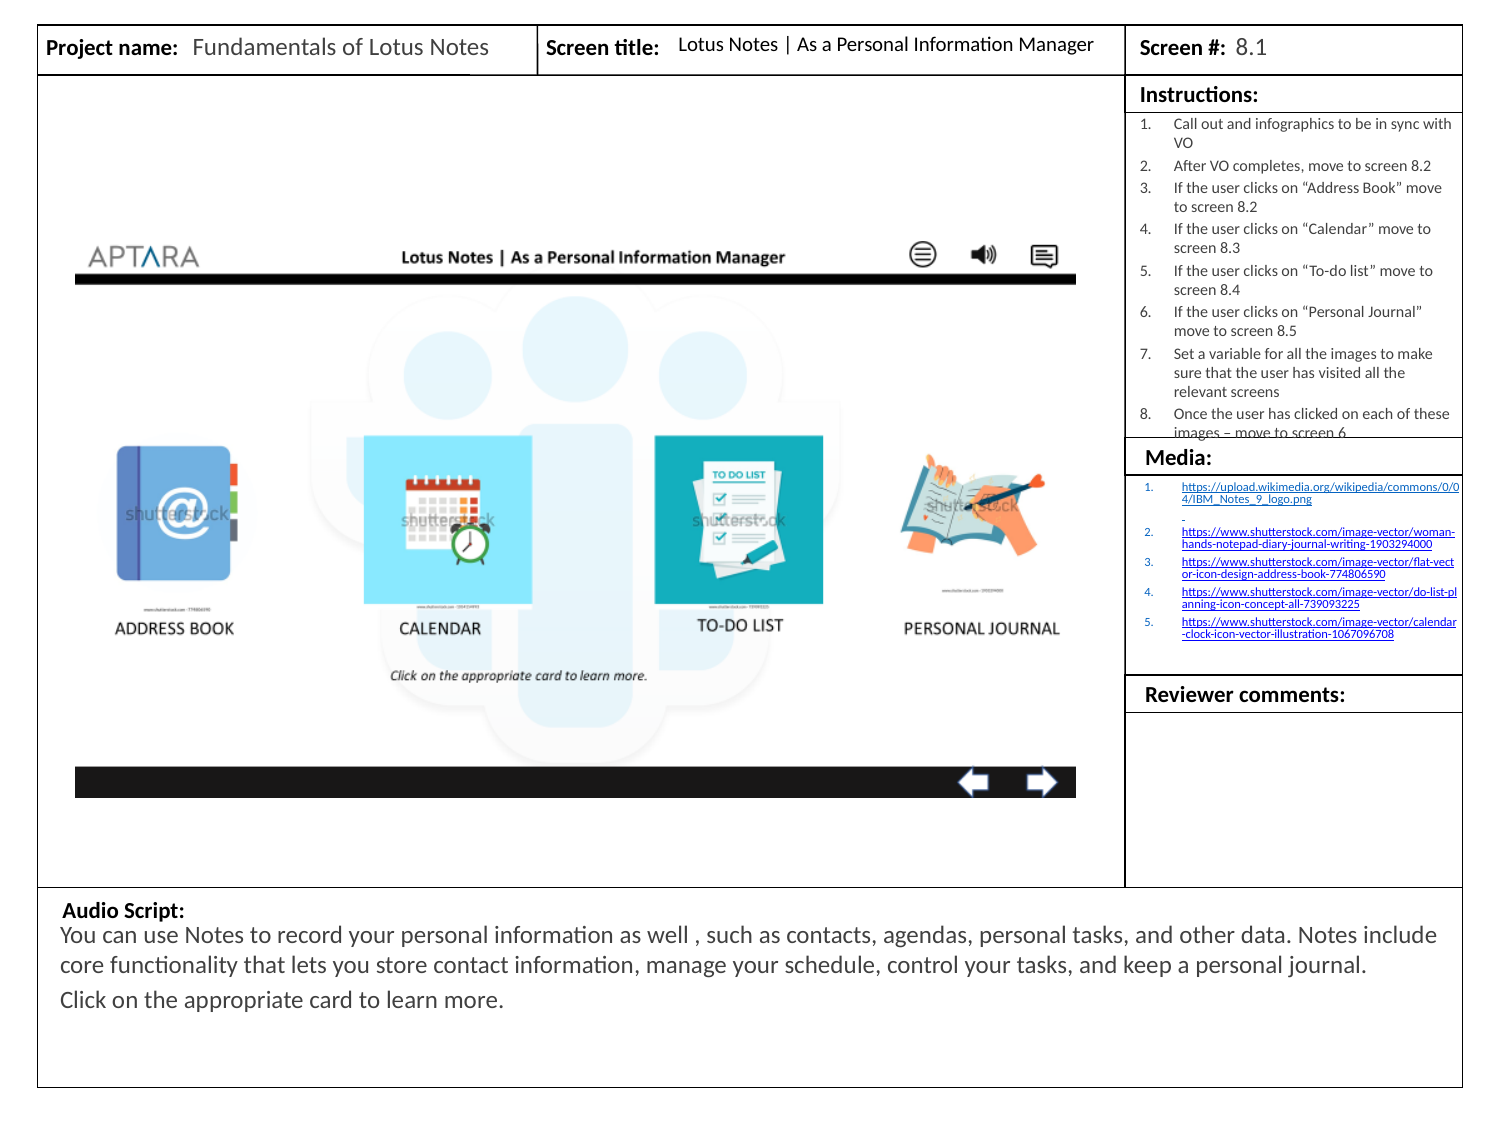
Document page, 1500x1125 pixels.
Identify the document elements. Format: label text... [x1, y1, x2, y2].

list Lotus Notes | As a Personal Information Manager [663, 23, 1125, 74]
list You can use Notes to record your personal information as well , such as contacts, agendas, personal tasks, and other data. Notes include core functionality that lets you store contact information, manage your schedule, control your tasks, and keep a personal journal. Click on the appropriate card to learn more. [45, 910, 1479, 1093]
picture [74, 234, 1076, 798]
list Call out and infographics to be in sync with VO After VO completes, move to screen 8.2 If the user clicks on “Address Book” move to screen 8.2 If the user clicks on “Calendar” move to screen 8.3 If the user clicks on “To-do list” move to screen 8.4 If the user clicks on “Personal Journal” move to screen 8.5 Set a variable for all the images to make sure that the user has visited all the relevant screens Once the user has clicked on each of these images – move to screen 6 [1125, 106, 1470, 452]
list Fundamentals of Lotus Notes [177, 23, 541, 74]
list 8.1 [1220, 23, 1453, 61]
list https://upload.wikimedia.org/wikipedia/commons/0/04/IBM_Notes_9_logo.png https://www.shutterstock.com/image-vector/woman-hands-notepad-diary-journal-writing-1903294000 https://www.shutterstock.com/image-vector/flat-vector-icon-design-address-book-774806590 https://www.shutterstock.com/image-vector/do-list-planning-icon-concept-all-739093225 https://www.shutterstock.com/image-vector/calendar-clock-icon-vector-illustration-1067096708 [1129, 471, 1475, 685]
